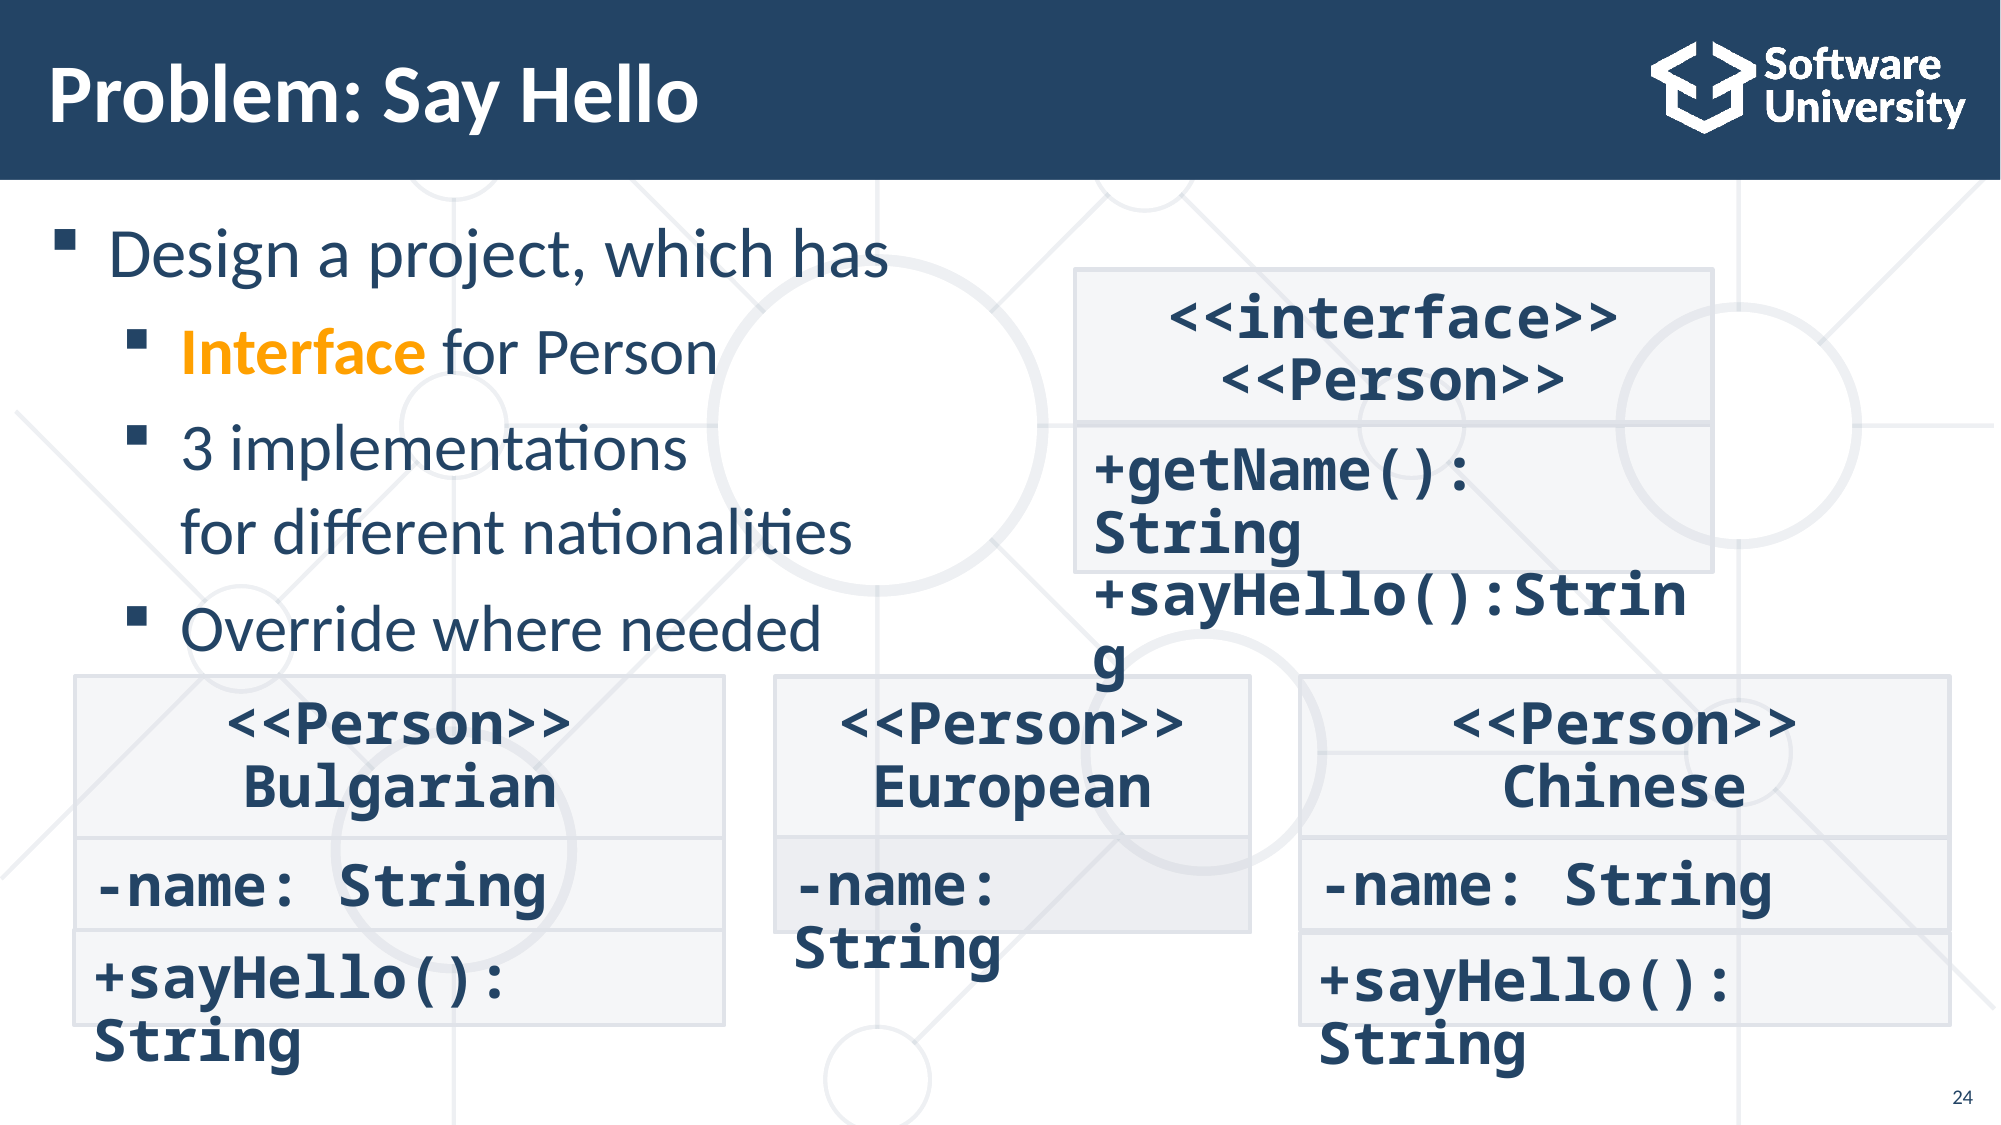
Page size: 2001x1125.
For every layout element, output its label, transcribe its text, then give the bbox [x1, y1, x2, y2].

slide_number 24 [1927, 1067, 1989, 1117]
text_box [74, 676, 725, 1026]
title Problem: Say Hello [31, 16, 1625, 162]
picture [1651, 41, 1966, 134]
list Design a project, which has Interface for Person 3 implementations for different nationalities Override where needed [31, 196, 1970, 1104]
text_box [1074, 269, 1713, 573]
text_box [1299, 676, 1951, 1026]
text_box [774, 676, 1251, 933]
